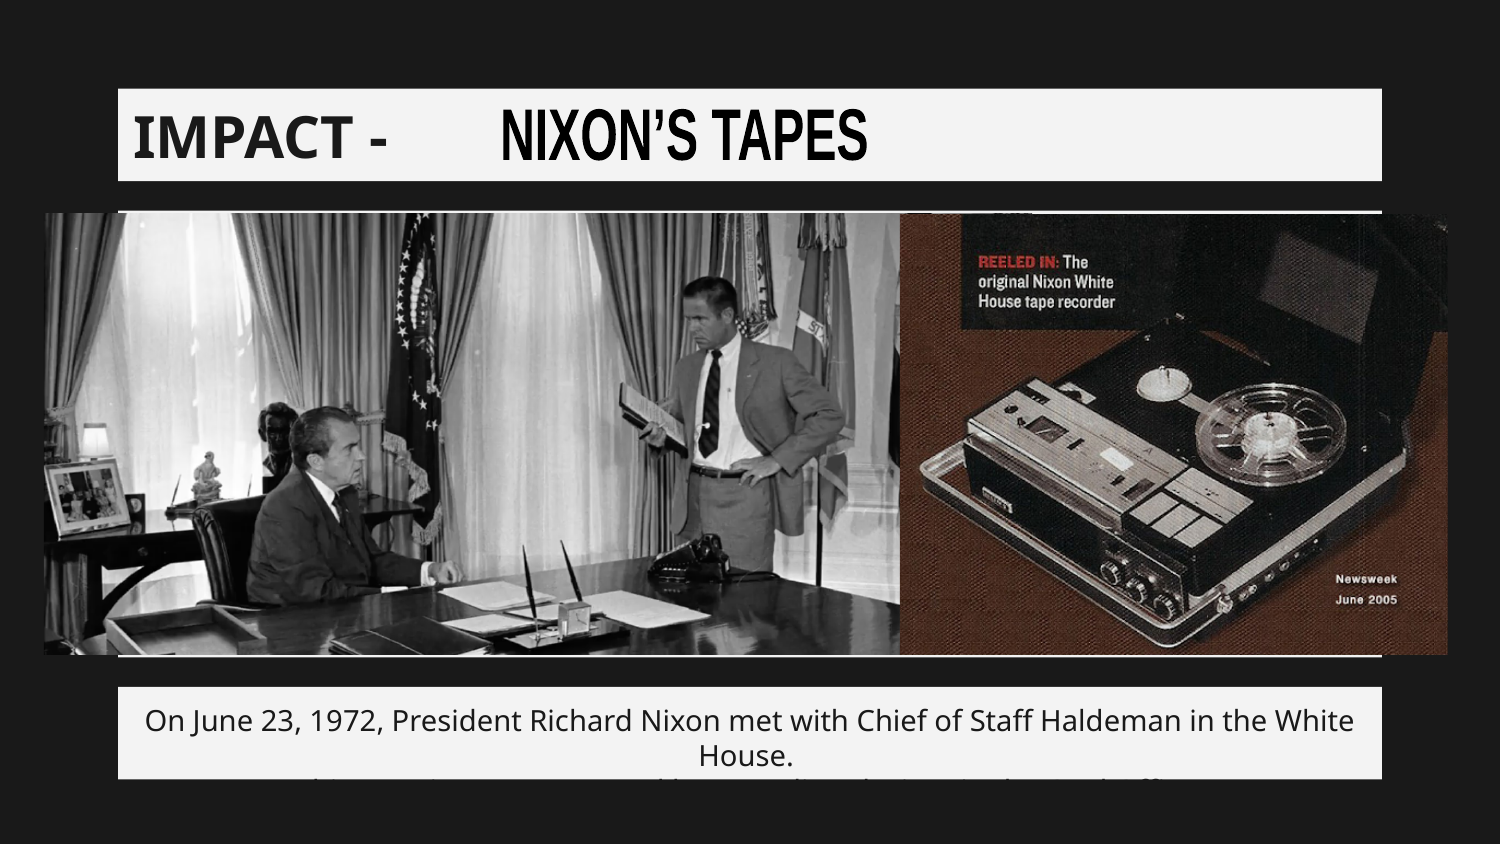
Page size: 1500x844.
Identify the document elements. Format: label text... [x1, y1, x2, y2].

picture [43, 213, 1448, 655]
subtitle On June 23, 1972, President Richard Nixon met with Chief of Staff Haldeman in the White House. This meeting was captured by recording devices in the Oval Office. [118, 686, 1382, 780]
title IMPACT - [118, 88, 1382, 182]
